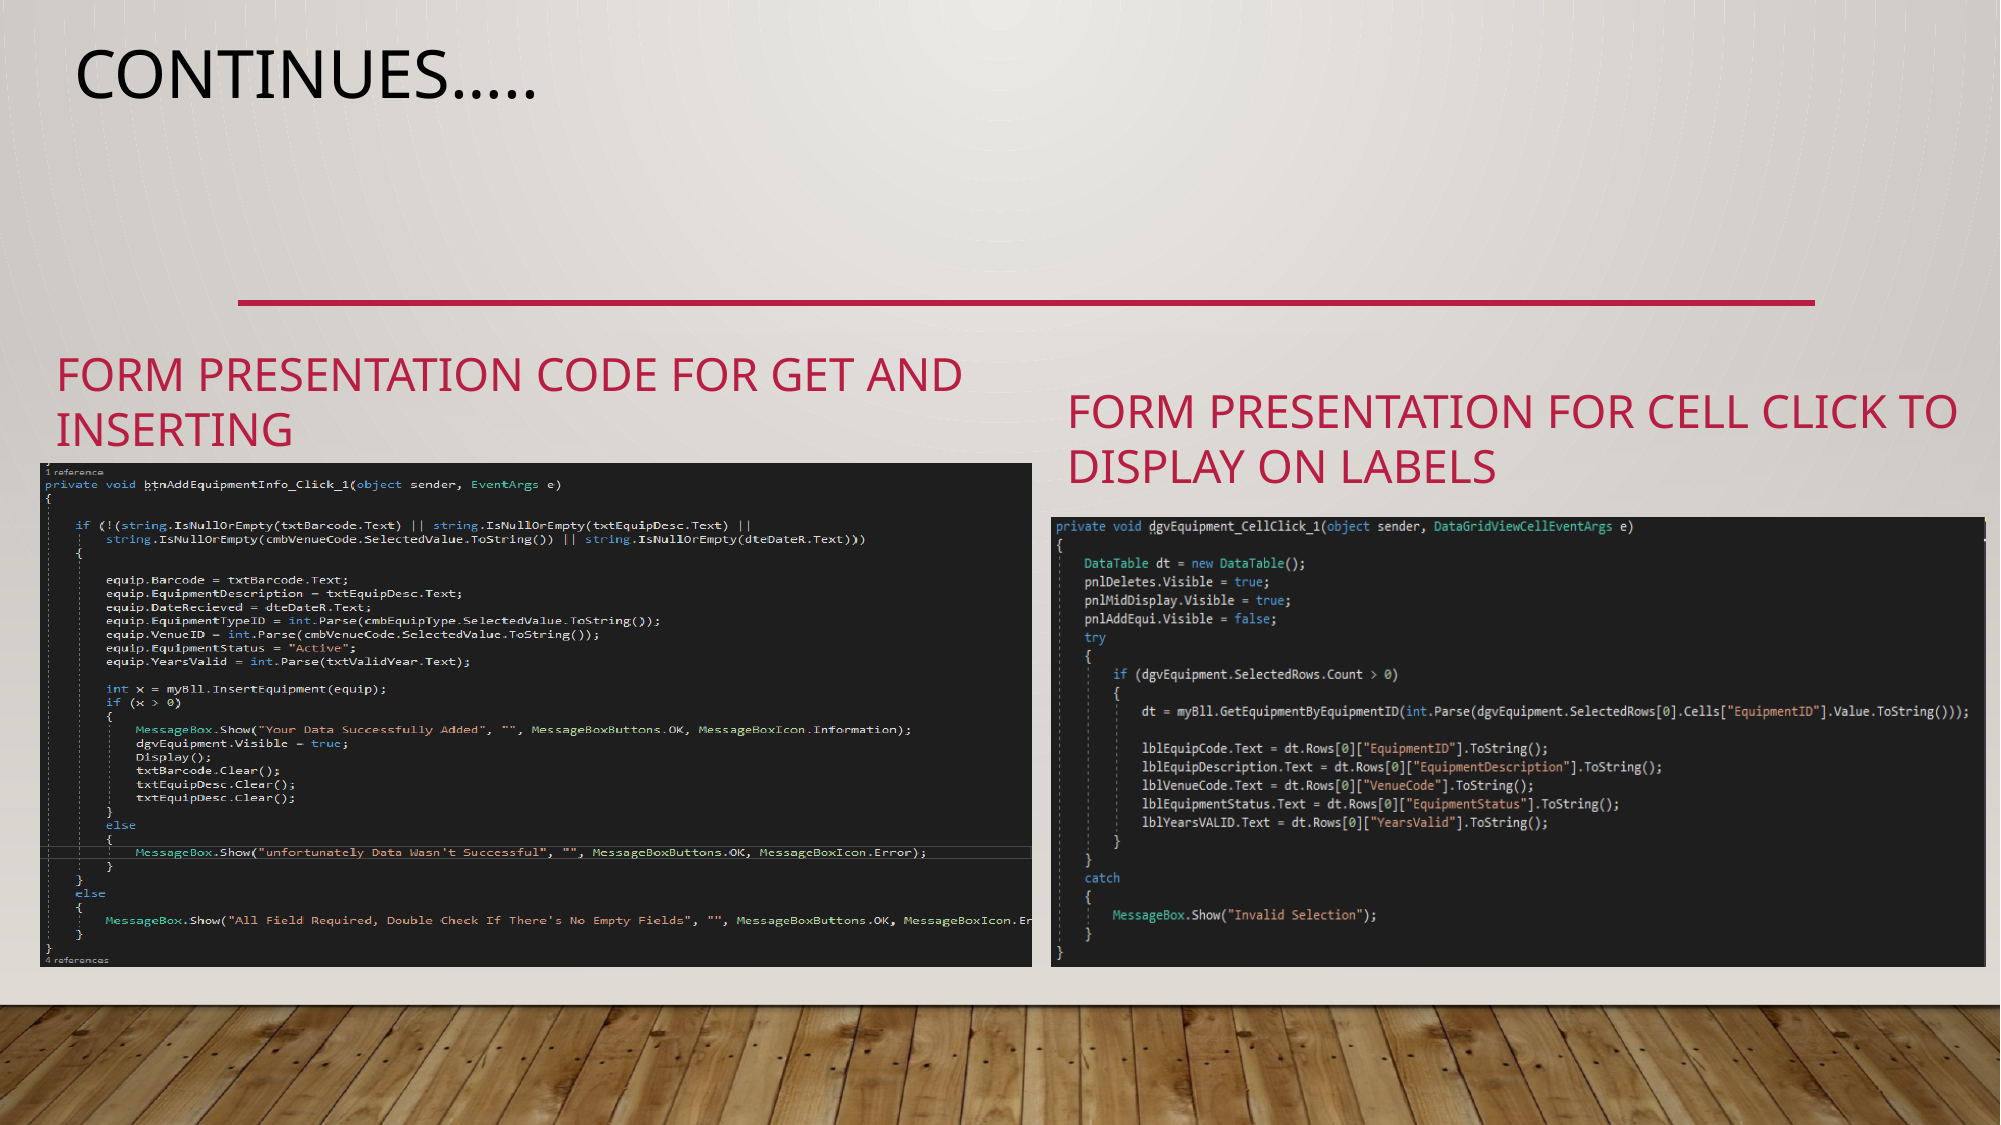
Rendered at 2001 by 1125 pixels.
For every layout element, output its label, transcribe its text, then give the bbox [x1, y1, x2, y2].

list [40, 462, 1032, 967]
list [1051, 517, 1986, 967]
title CONTINUEs….. [59, 33, 1814, 230]
picture [0, 1005, 2000, 1125]
list Form presentation code for get and inserting [40, 331, 1000, 462]
list Form presentation for Cell click to display on labels [1051, 331, 1986, 500]
